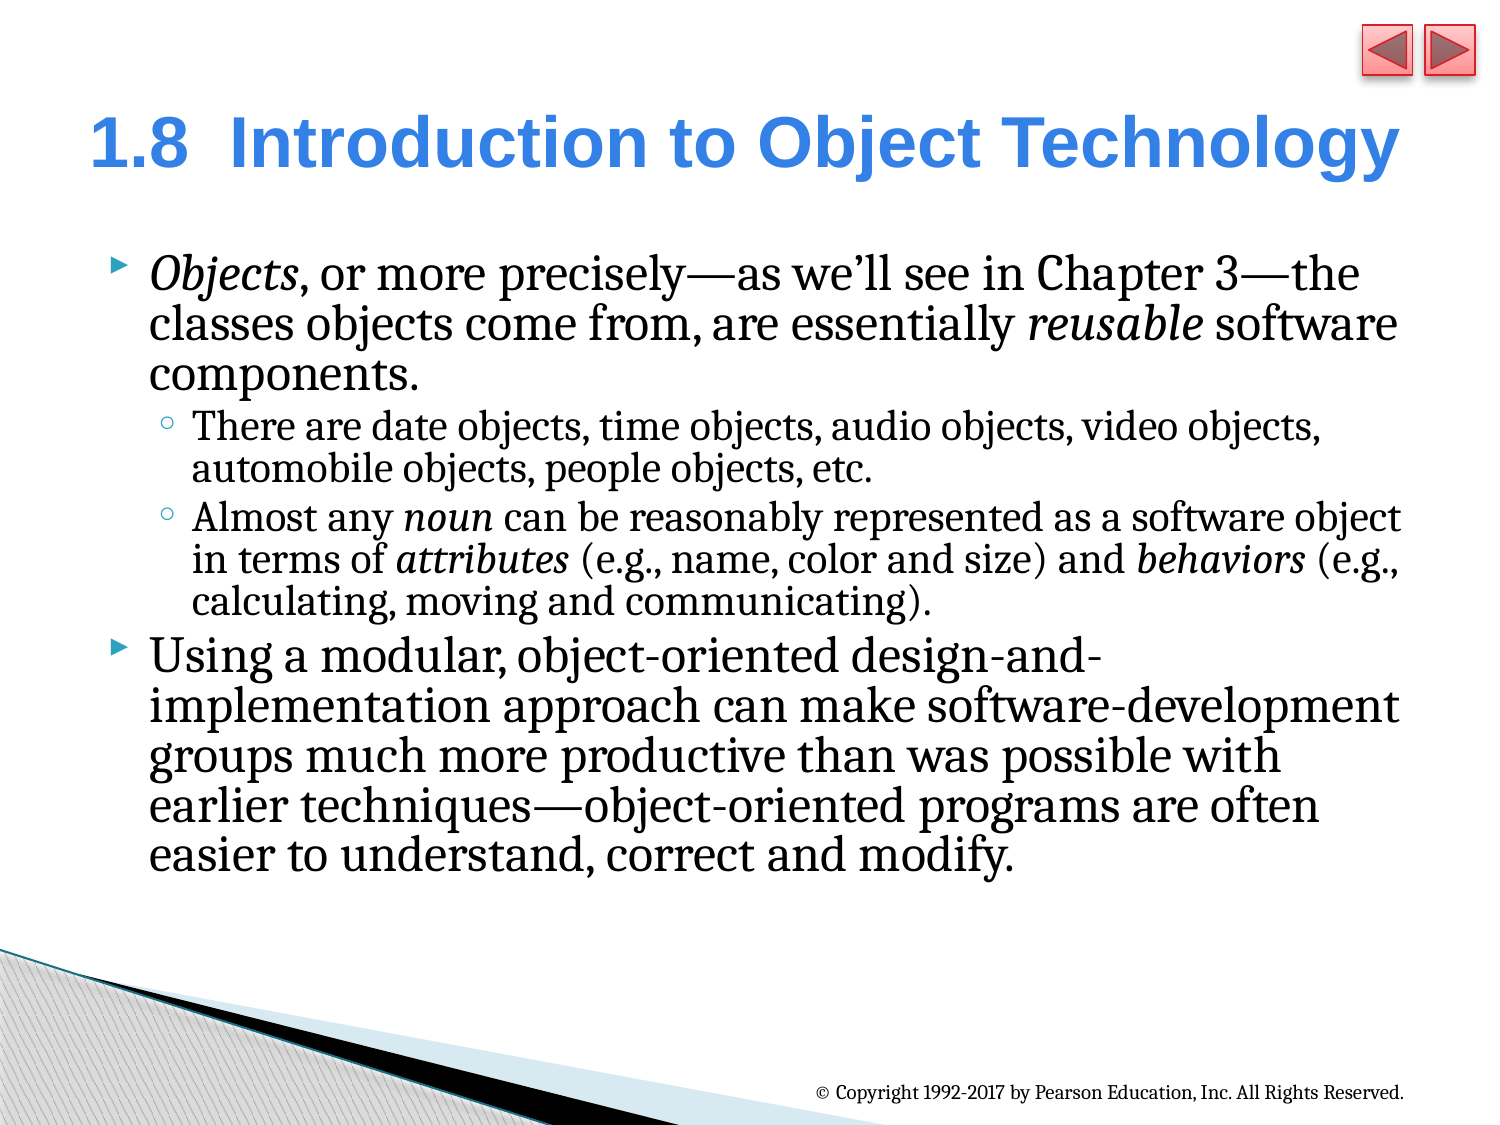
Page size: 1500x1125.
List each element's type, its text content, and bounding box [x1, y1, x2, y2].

list Objects, or more precisely—as we’ll see in Chapter 3—the classes objects come from, are essentially reusable software components. There are date objects, time objects, audio objects, video objects, automobile objects, people objects, etc. Almost any noun can be reasonably represented as a software object in terms of attributes (e.g., name, color and size) and behaviors (e.g., calculating, moving and communicating). Using a modular, object-oriented design-and-implementation approach can make software-development groups much more productive than was possible with earlier techniques—object-oriented programs are often easier to understand, correct and modify. [75, 242, 1425, 986]
footer © Copyright 1992-2017 by Pearson Education, Inc. All Rights Reserved. [552, 1051, 1419, 1112]
title 1.8 Introduction to Object Technology [75, 45, 1425, 233]
